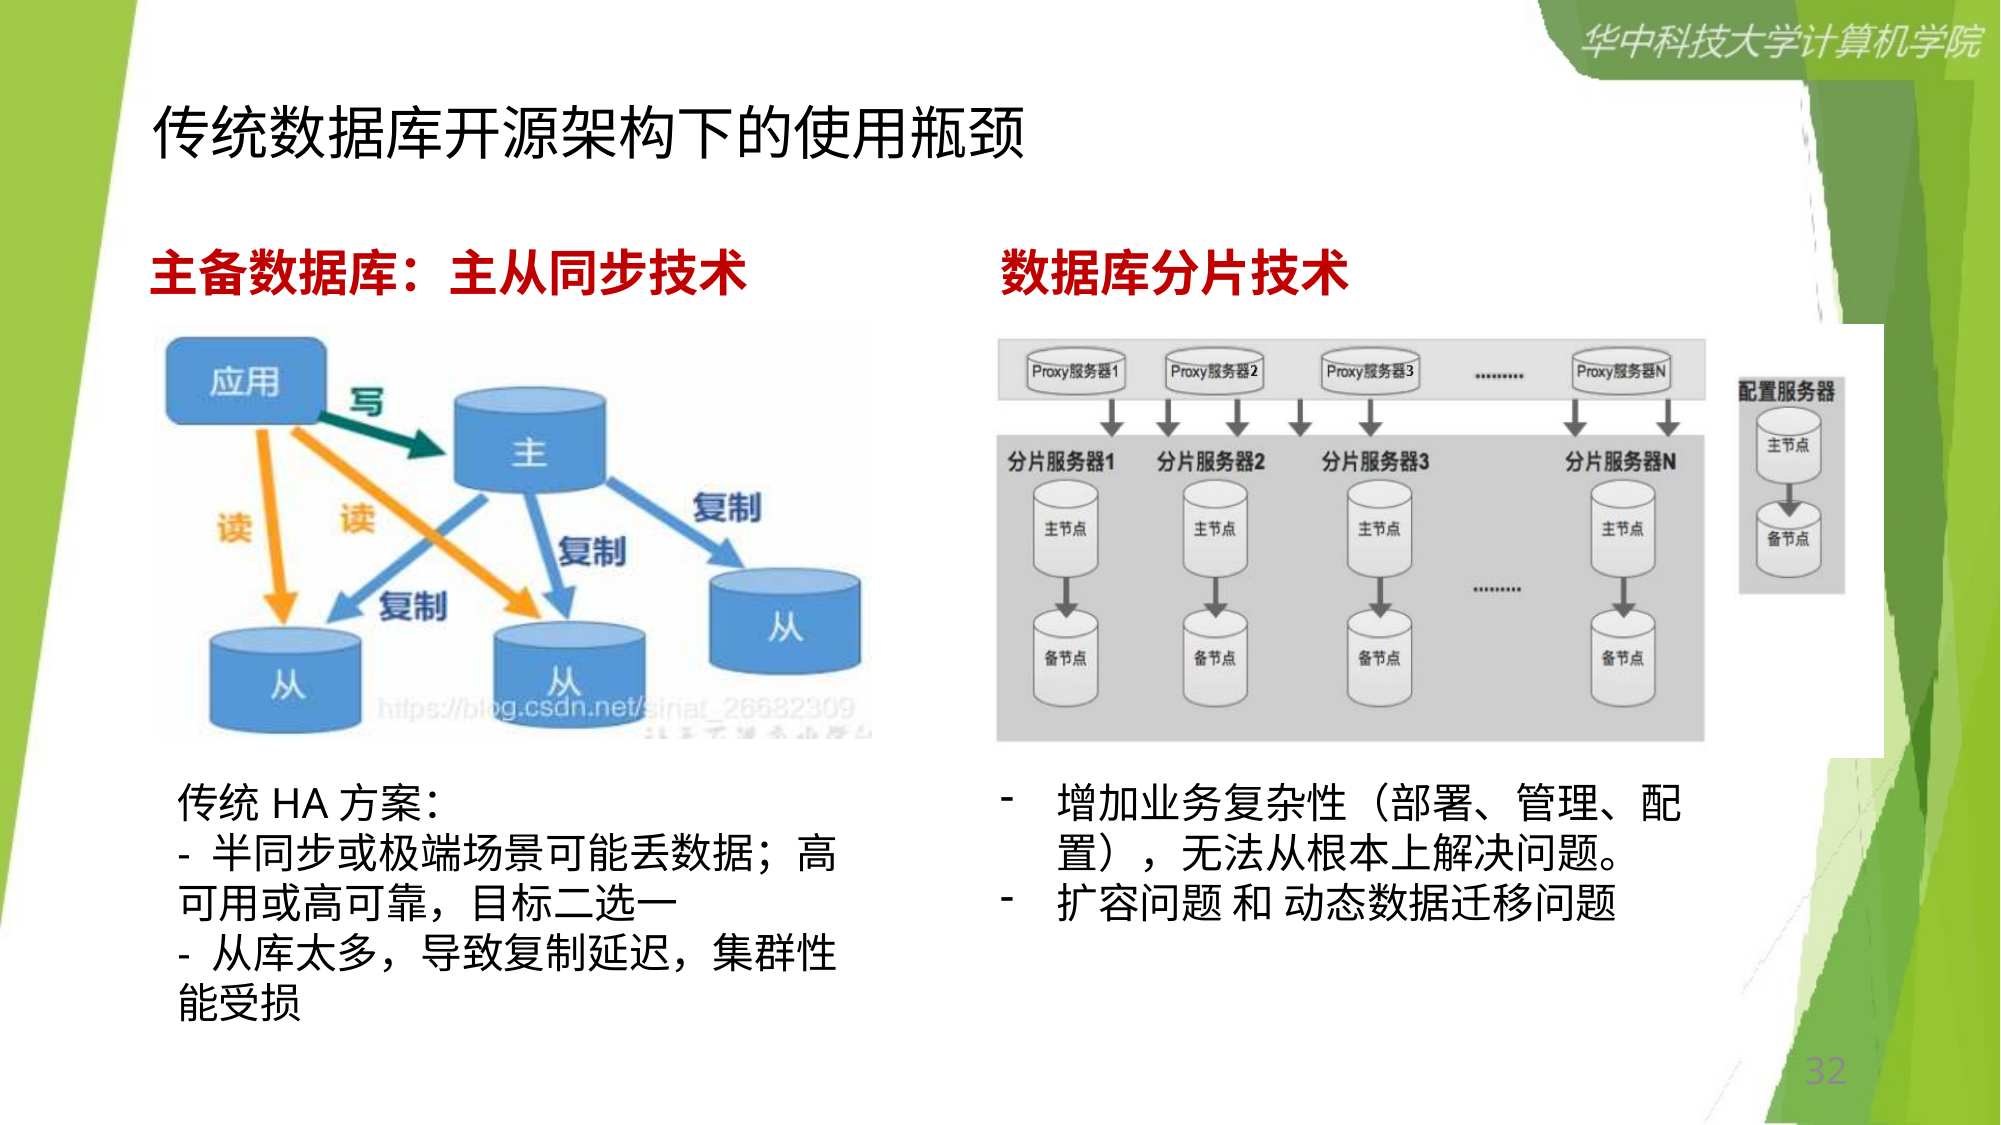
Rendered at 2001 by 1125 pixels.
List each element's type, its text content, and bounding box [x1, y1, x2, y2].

text_box 传统HA方案： - 半同步或极端场景可能丢数据；高可用或高可靠，目标二选一 - 从库太多，导致复制延迟，集群性能受损 [162, 769, 880, 1034]
text_box 主备数据库：主从同步技术 [133, 234, 788, 309]
title 传统数据库开源架构下的使用瓶颈 [137, 59, 1863, 211]
picture [0, 0, 2001, 1125]
text_box 增加业务复杂性（部署、管理、配置），无法从根本上解决问题。 扩容问题 和 动态数据迁移问题 [985, 769, 1703, 934]
slide_number 32 [1412, 1042, 1863, 1103]
text_box 数据库分片技术 [985, 234, 1427, 309]
